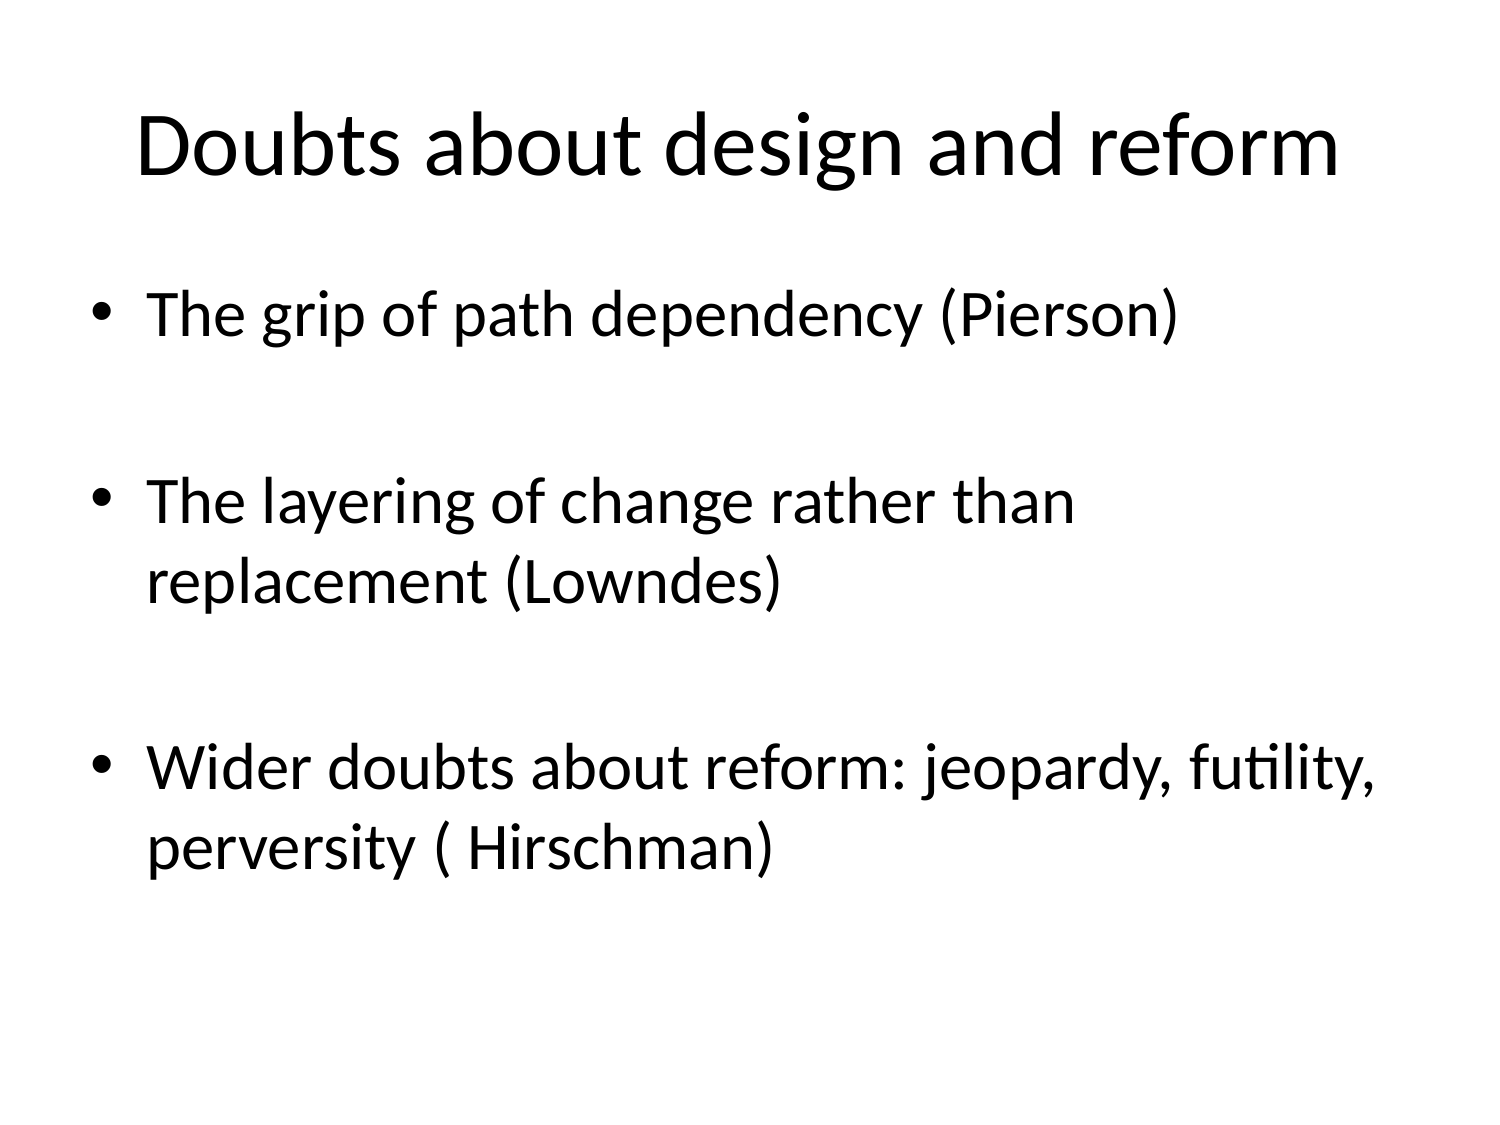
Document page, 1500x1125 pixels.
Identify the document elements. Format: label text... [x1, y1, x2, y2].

list The grip of path dependency (Pierson) The layering of change rather than replacement (Lowndes) Wider doubts about reform: jeopardy, futility, perversity ( Hirschman) [75, 262, 1425, 1005]
title Doubts about design and reform [75, 45, 1425, 233]
